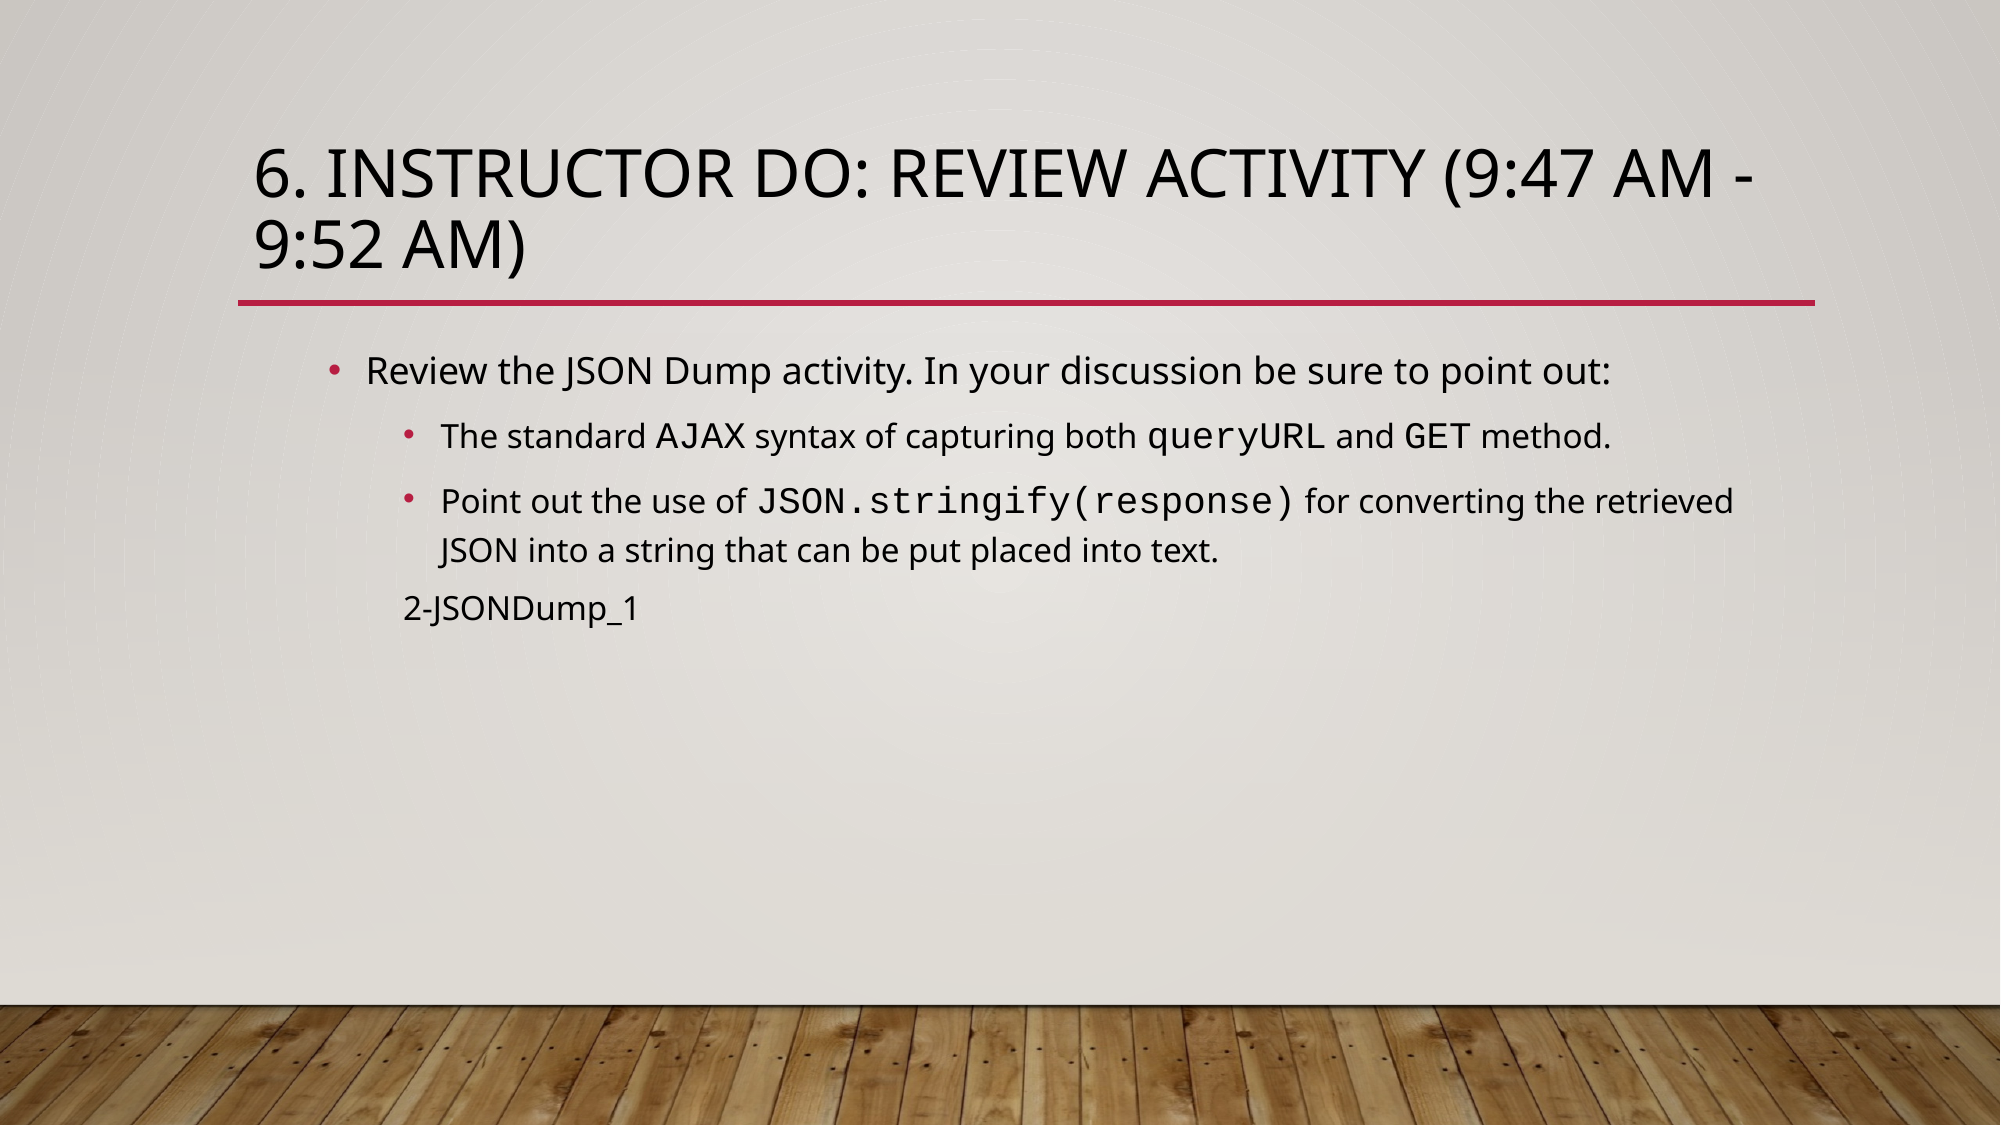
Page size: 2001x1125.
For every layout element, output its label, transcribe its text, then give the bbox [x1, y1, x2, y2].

picture [0, 1005, 2000, 1125]
list Review the JSON Dump activity. In your discussion be sure to point out: The standard AJAX syntax of capturing both queryURL and GET method. Point out the use of JSON.stringify(response) for converting the retrieved JSON into a string that can be put placed into text. 2-JSONDump_1 [238, 330, 1814, 897]
title 6. Instructor Do: Review Activity (9:47 AM - 9:52 AM) [238, 131, 1814, 300]
